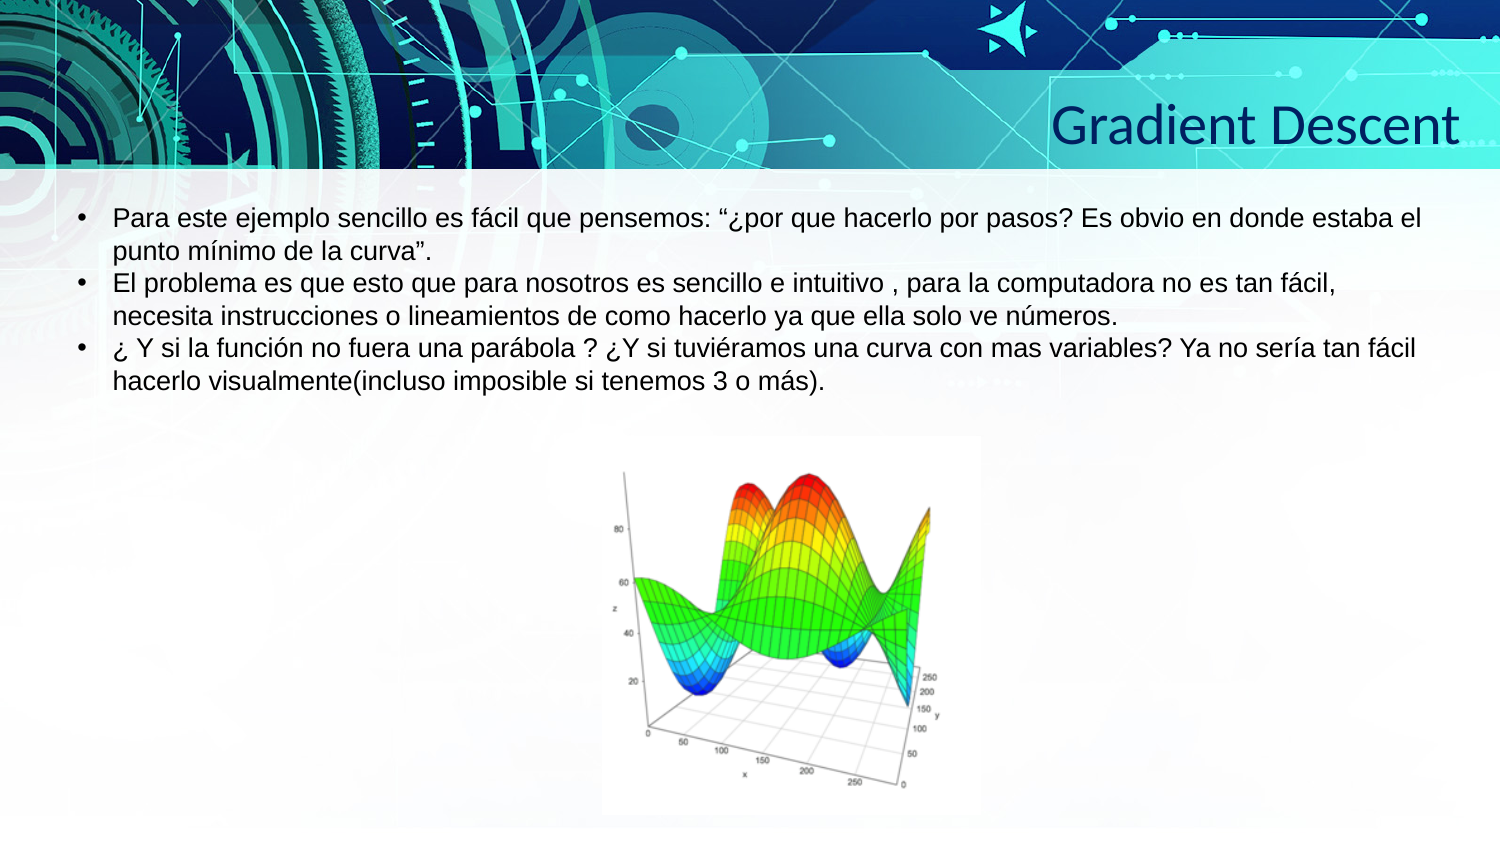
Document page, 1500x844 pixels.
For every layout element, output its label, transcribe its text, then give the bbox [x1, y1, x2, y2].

text_box Gradient Descent [124, 71, 1477, 171]
picture [0, 0, 1500, 844]
text_box Para este ejemplo sencillo es fácil que pensemos: “¿por que hacerlo por pasos? Es obvio en donde estaba el punto mínimo de la curva”. El problema es que esto que para nosotros es sencillo e intuitivo , para la computadora no es tan fácil, necesita instrucciones o lineamientos de como hacerlo ya que ella solo ve números. ¿ Y si la función no fuera una parábola ? ¿Y si tuviéramos una curva con mas variables? Ya no sería tan fácil hacerlo visualmente(incluso imposible si tenemos 3 o más). [77, 200, 1430, 402]
